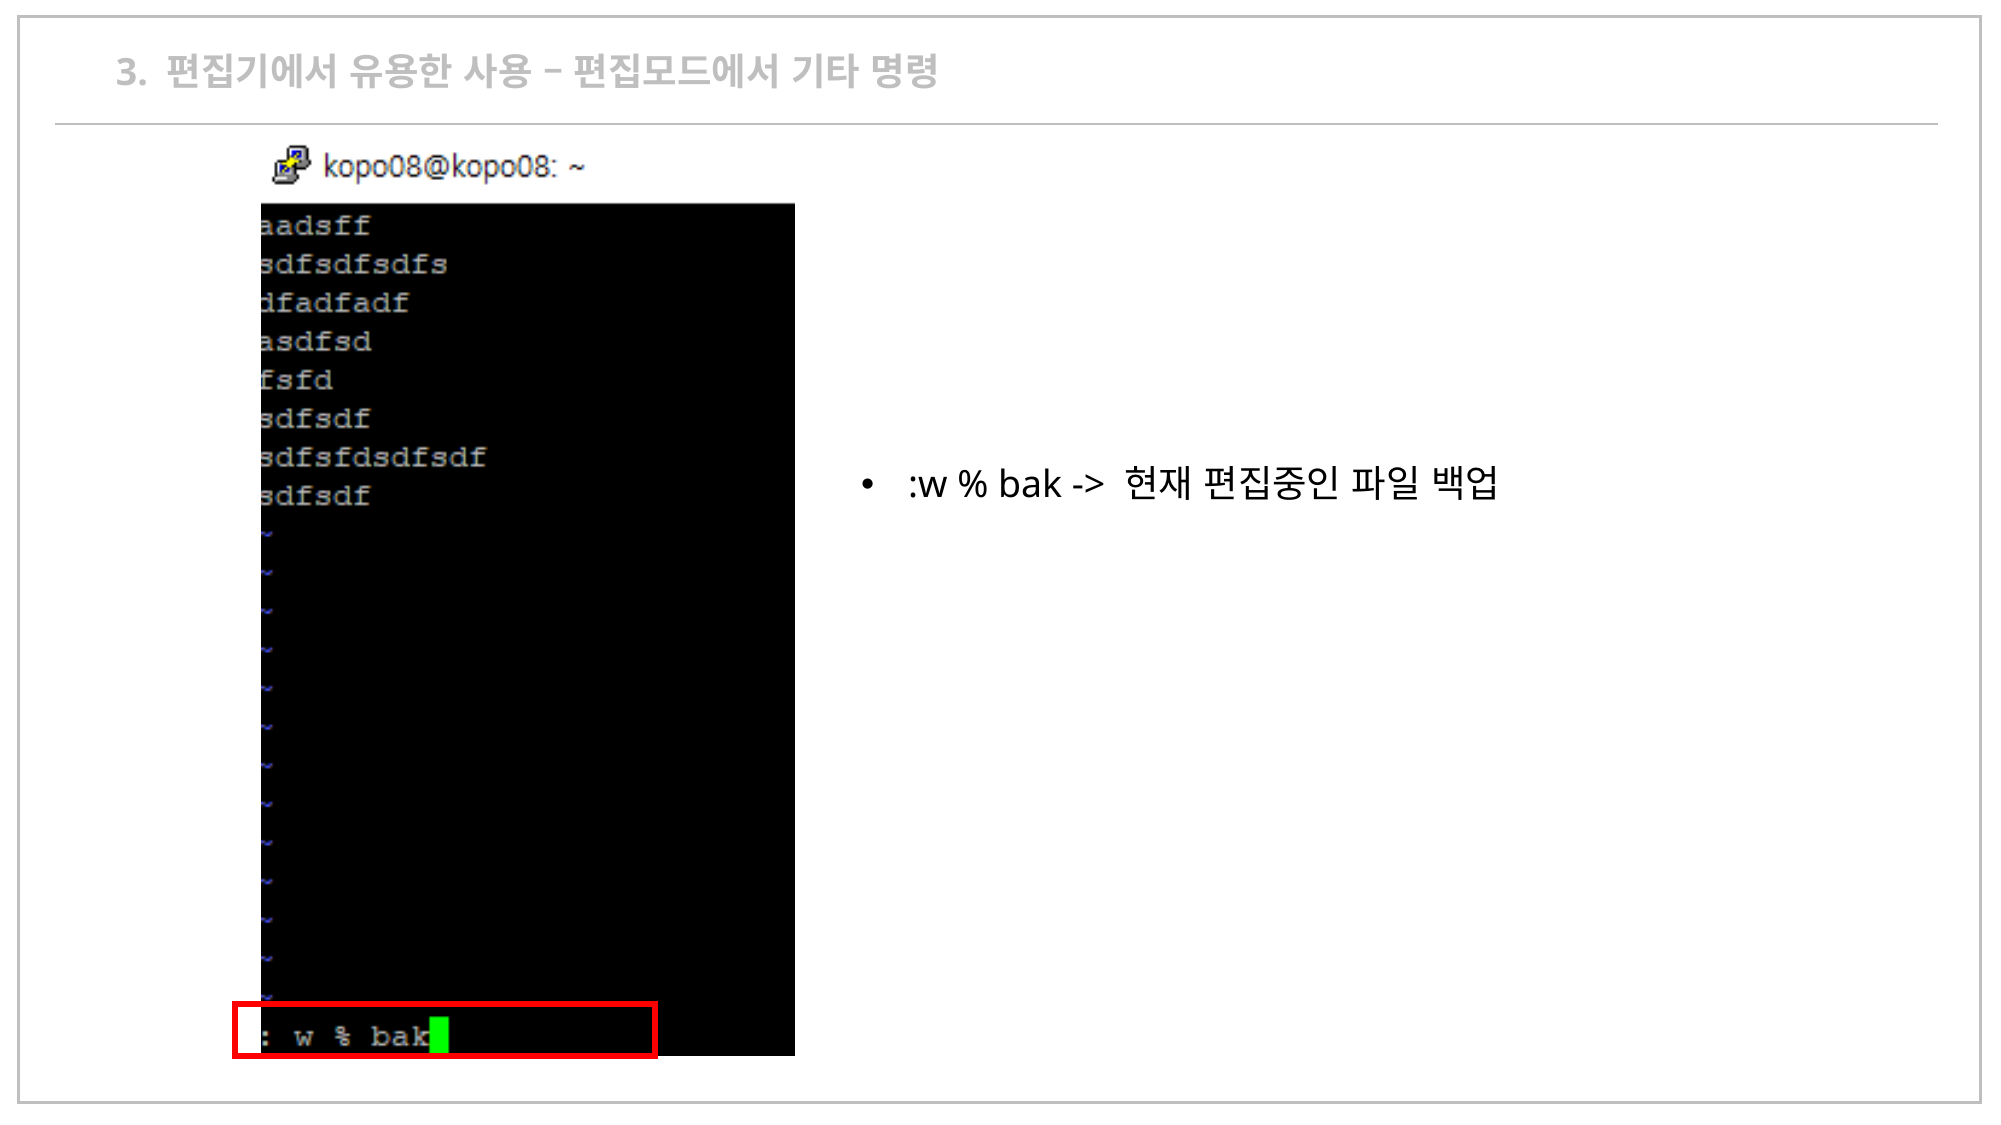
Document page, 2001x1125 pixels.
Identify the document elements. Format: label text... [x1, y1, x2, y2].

text_box :w % bak -> 현재 편집중인 파일 백업 [846, 453, 2000, 513]
picture [261, 139, 795, 1057]
text_box [234, 1003, 261, 1057]
text_box 3. 편집기에서 유용한 사용 – 편집모드에서 기타 명령 [101, 41, 955, 101]
